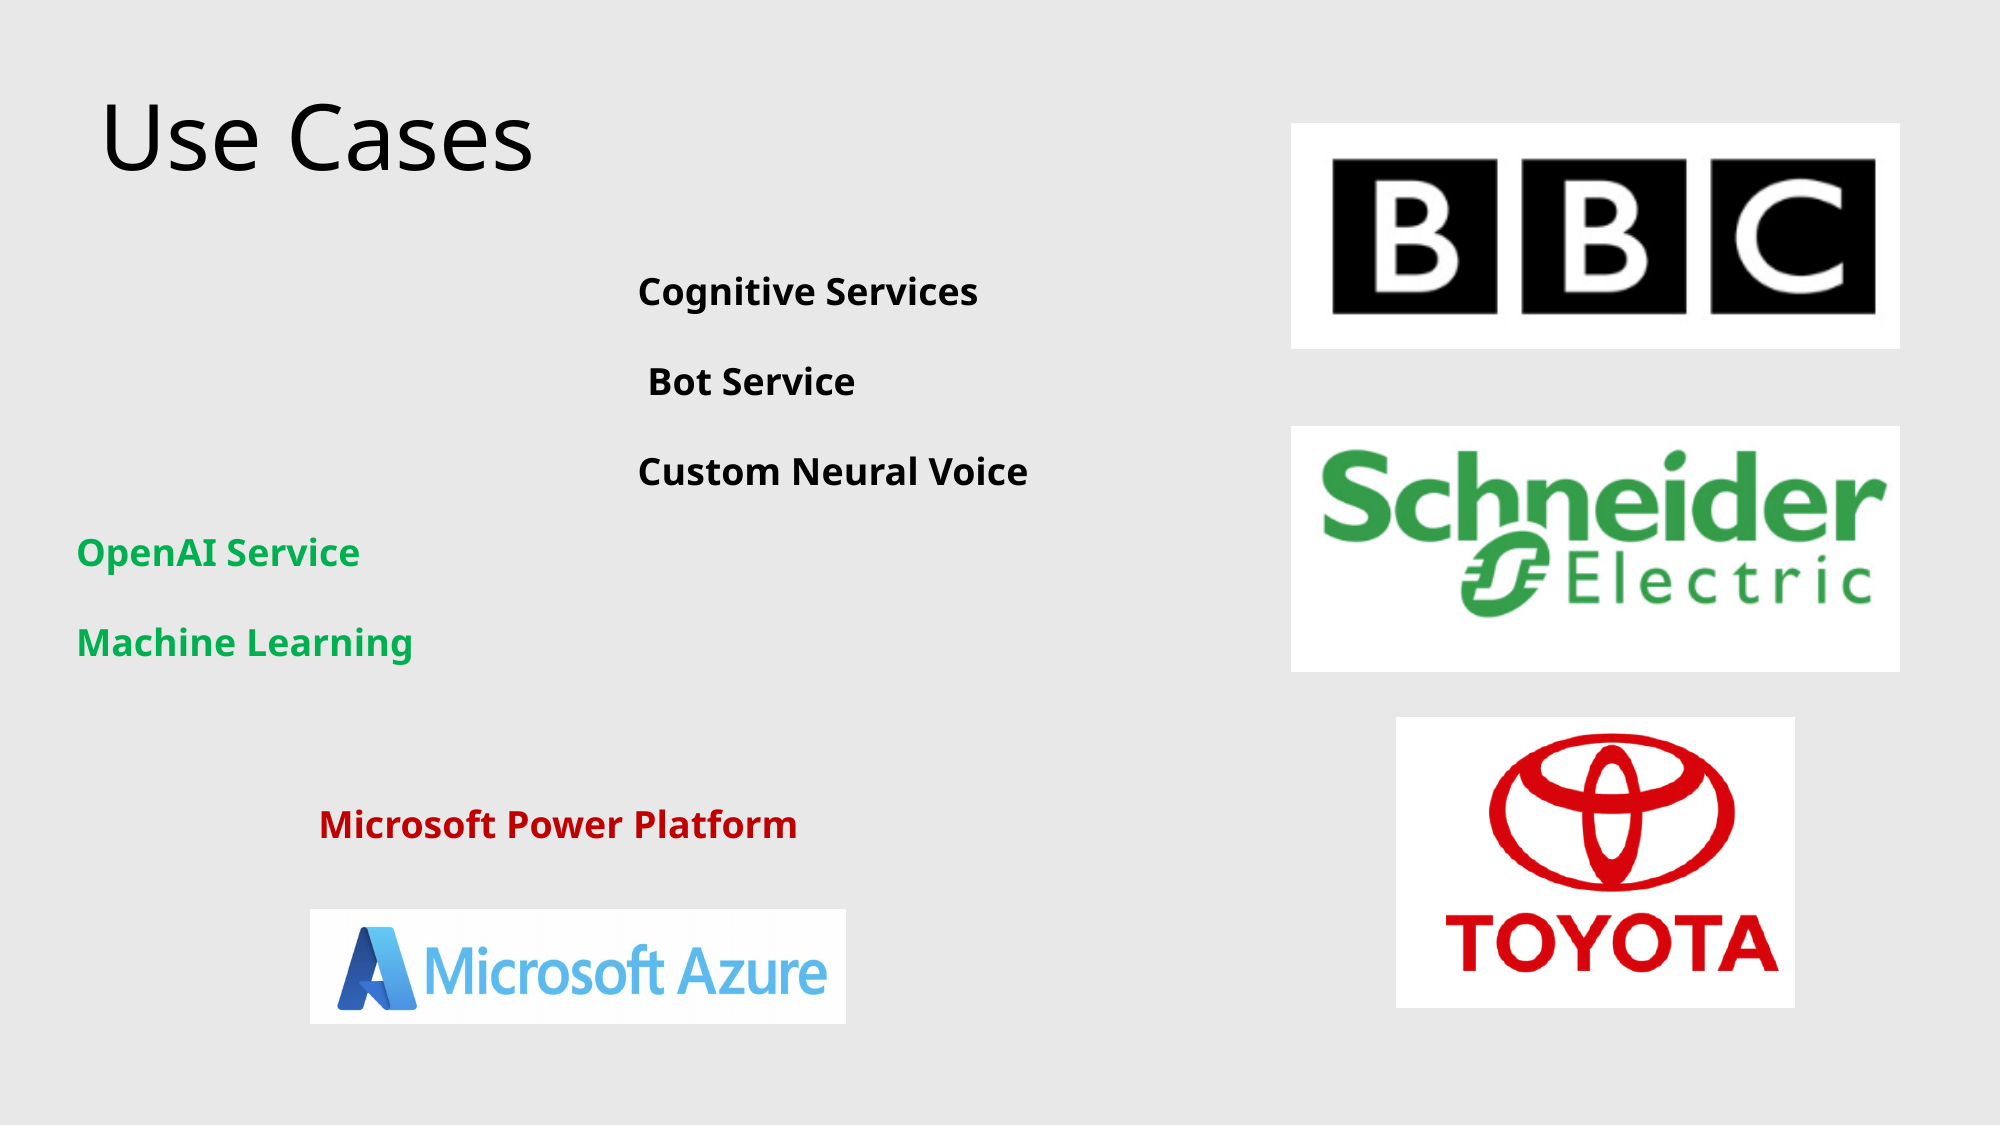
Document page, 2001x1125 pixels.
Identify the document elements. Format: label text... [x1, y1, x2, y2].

text_box OpenAI Service Machine Learning [61, 521, 565, 672]
picture [1290, 122, 1900, 349]
text_box Cognitive Services Bot Service Custom Neural Voice [622, 260, 1061, 500]
title Use Cases [85, 70, 608, 212]
picture [1396, 717, 1795, 1009]
picture [310, 908, 847, 1025]
text_box Microsoft Power Platform [303, 793, 840, 854]
picture [1290, 426, 1900, 673]
